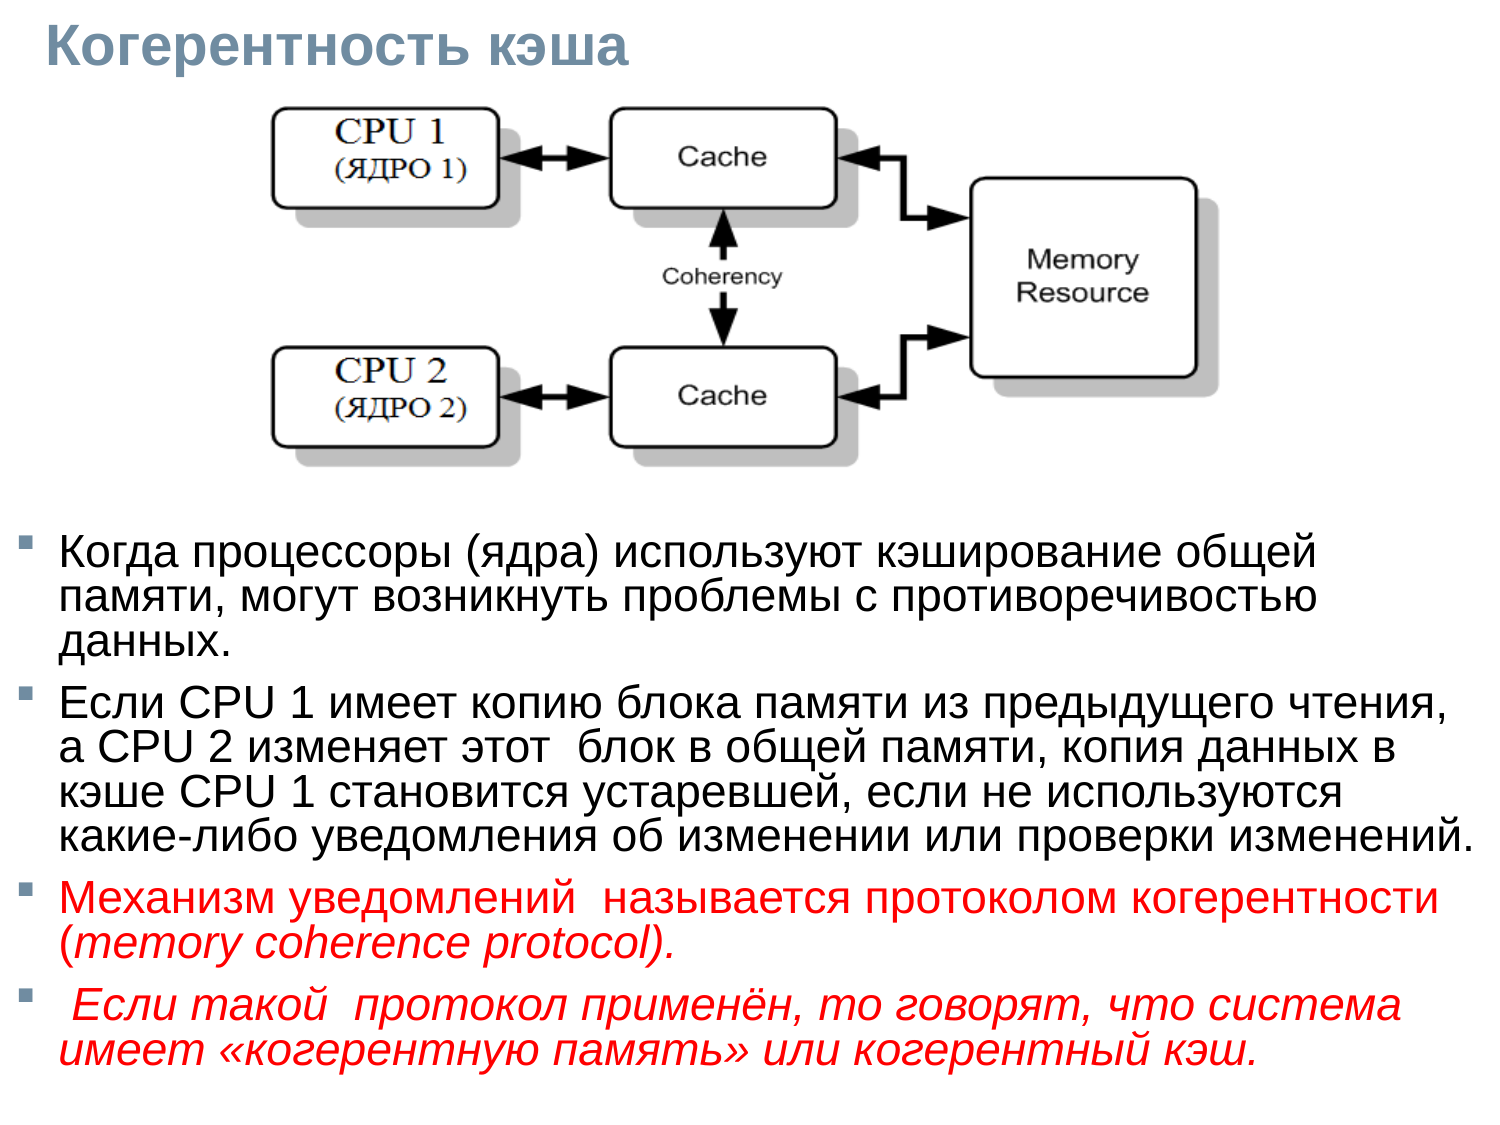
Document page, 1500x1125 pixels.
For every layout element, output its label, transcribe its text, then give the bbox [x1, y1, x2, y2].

list Когда процессоры (ядра) используют кэширование общей памяти, могут возникнуть проблемы с противоречивостью данных. Если CPU 1 имеет копию блока памяти из предыдущего чтения, а CPU 2 изменяет этот блок в общей памяти, копия данных в кэше CPU 1 становится устаревшей, если не используются какие-либо уведомления об изменении или проверки изменений. Механизм уведомлений называется протоколом когерентности (memory coherence protocol). Если такой протокол применён, то говорят, что система имеет «когерентную память» или когерентный кэш. [0, 140, 1500, 1125]
title Когерентность кэша [0, 0, 1350, 84]
picture [269, 105, 1227, 481]
